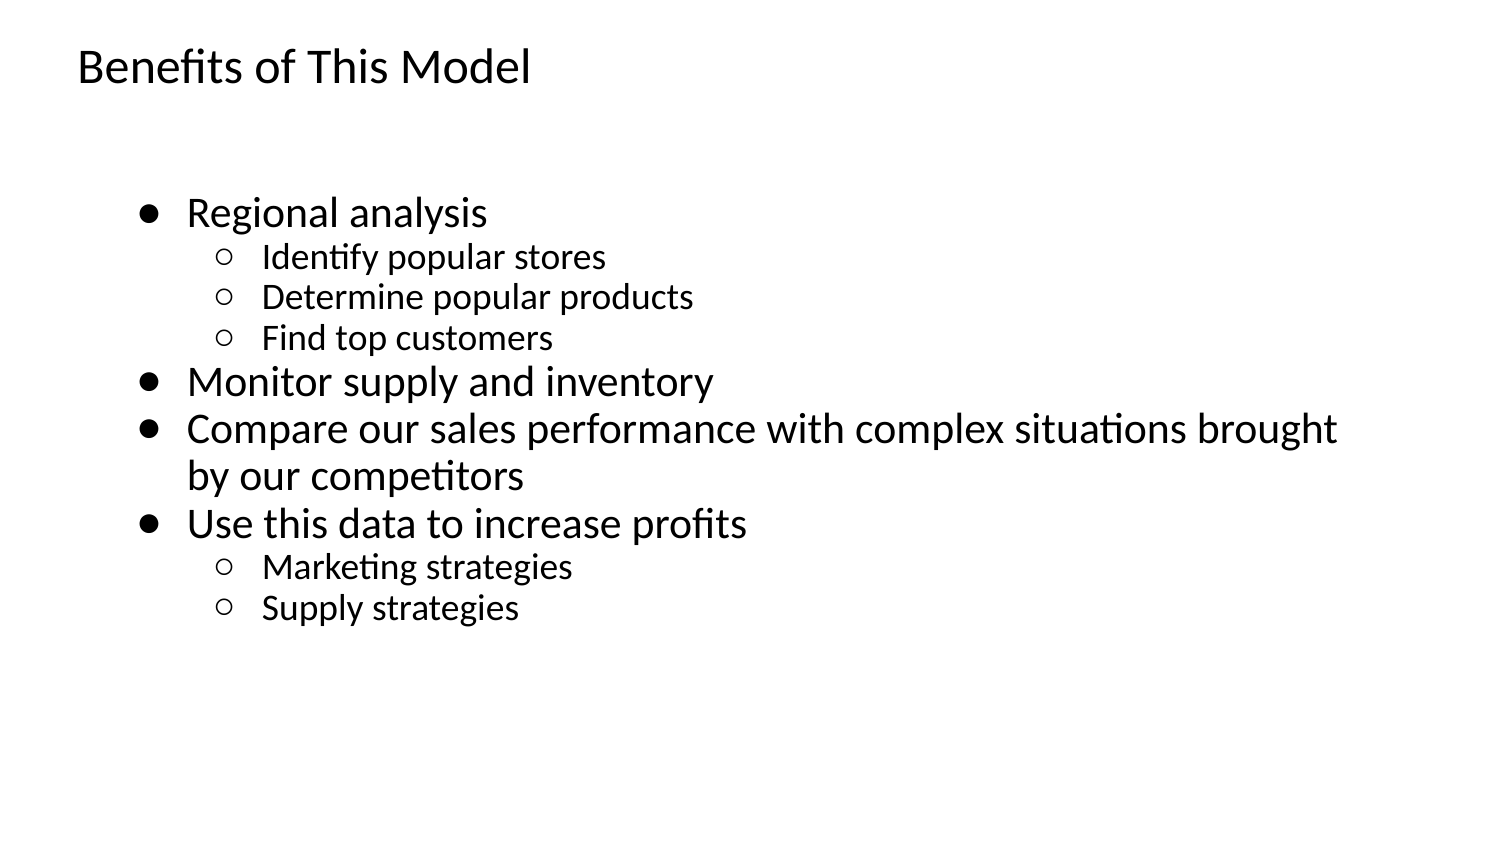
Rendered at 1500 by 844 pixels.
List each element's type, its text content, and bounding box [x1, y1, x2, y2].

title Benefits of This Model [62, 24, 1218, 175]
list Regional analysis Identify popular stores Determine popular products Find top customers Monitor supply and inventory Compare our sales performance with complex situations brought by our competitors Use this data to increase profits Marketing strategies Supply strategies [96, 174, 1368, 735]
